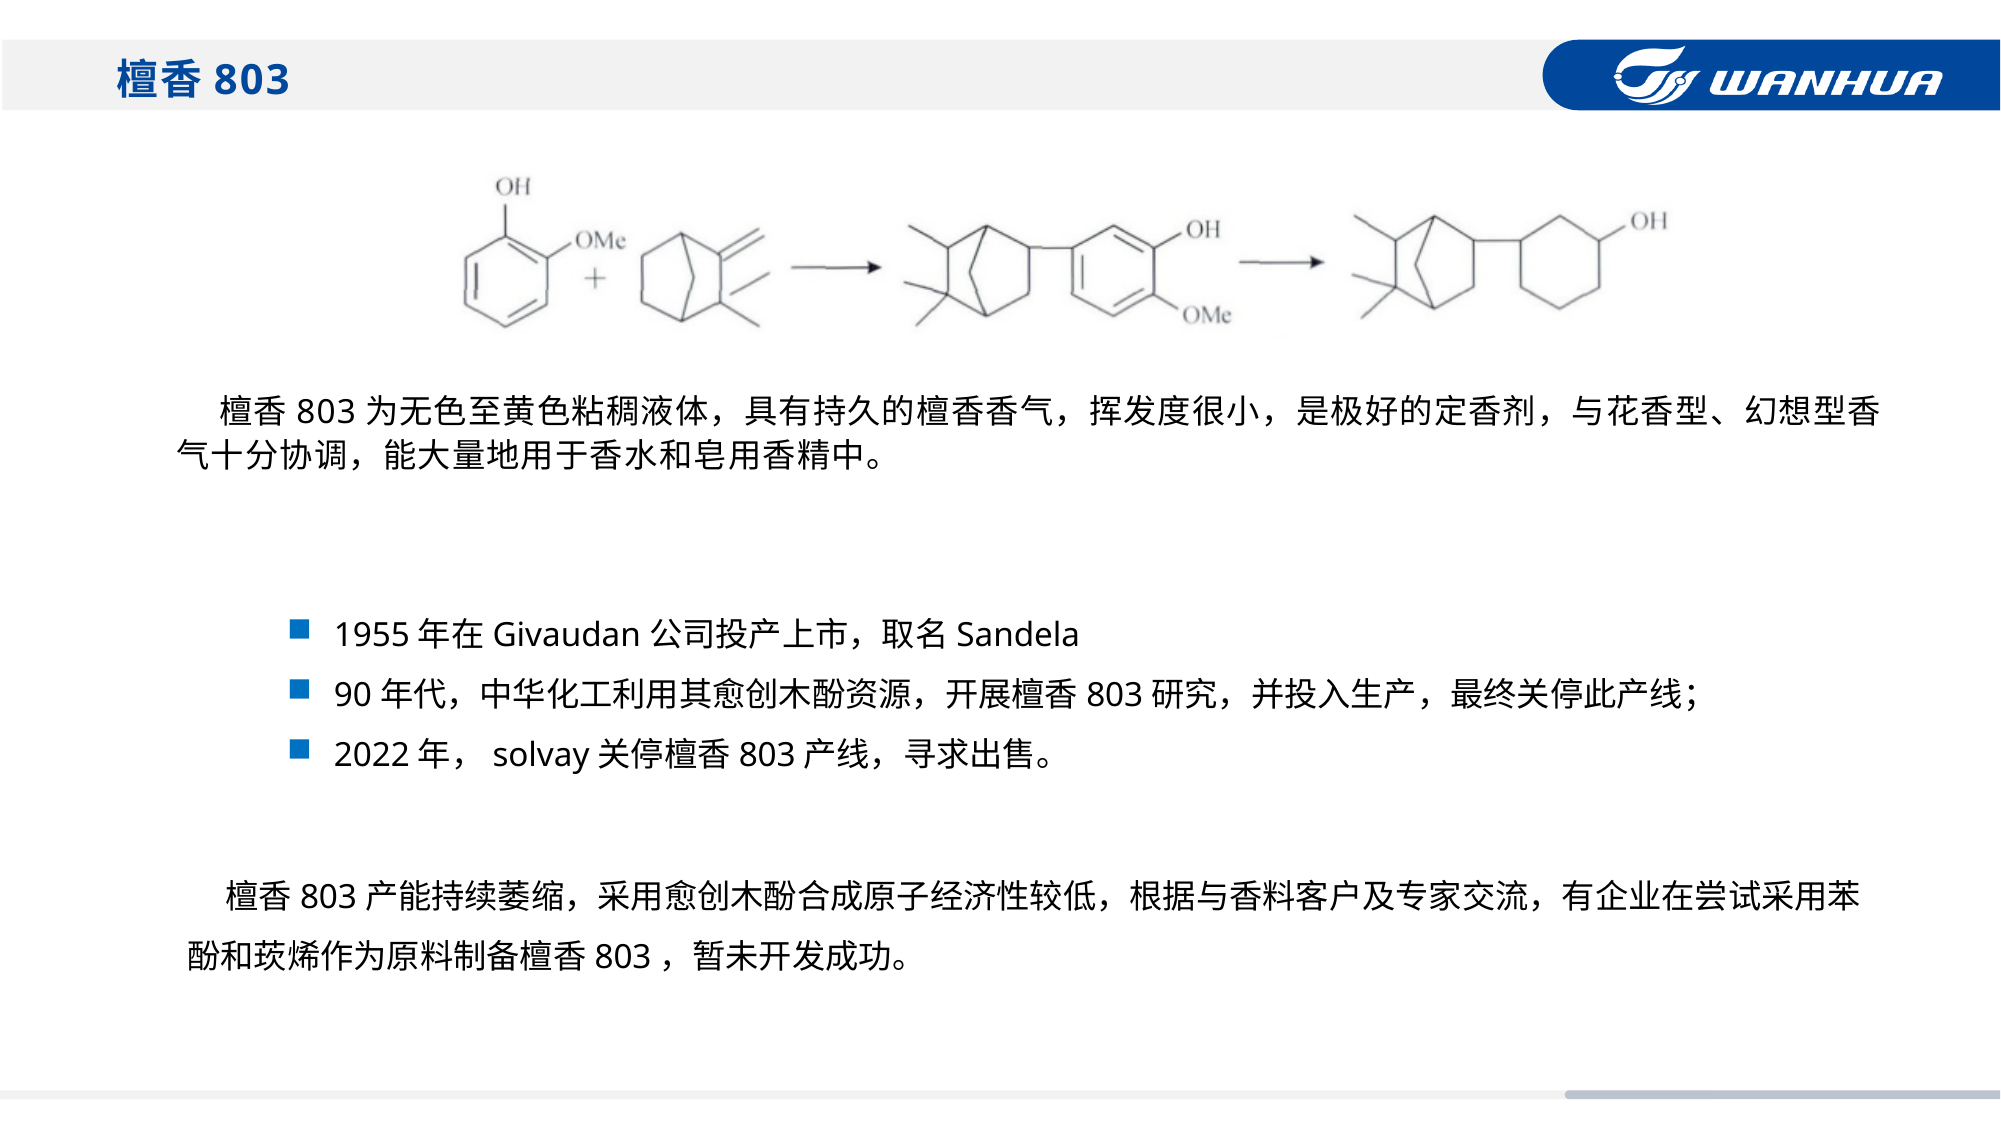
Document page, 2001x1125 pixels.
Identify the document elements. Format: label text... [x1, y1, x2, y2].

list 檀香803 [101, 50, 1191, 111]
text_box 檀香803产能持续萎缩，采用愈创木酚合成原子经济性较低，根据与香料客户及专家交流，有企业在尝试采用苯酚和莰烯作为原料制备檀香803，暂未开发成功。 [172, 848, 1895, 983]
list 檀香803为无色至黄色粘稠液体，具有持久的檀香香气，挥发度很小，是极好的定香剂，与花香型、幻想型香气十分协调，能大量地用于香水和皂用香精中。 [161, 378, 1925, 488]
text_box 1955年在Givaudan公司投产上市，取名Sandela 90年代，中华化工利用其愈创木酚资源，开展檀香803研究，并投入生产，最终关停此产线； 2022年，solvay关停檀香803产线，寻求出售。 [272, 586, 1879, 848]
picture [447, 171, 1686, 340]
picture [1613, 45, 1943, 105]
